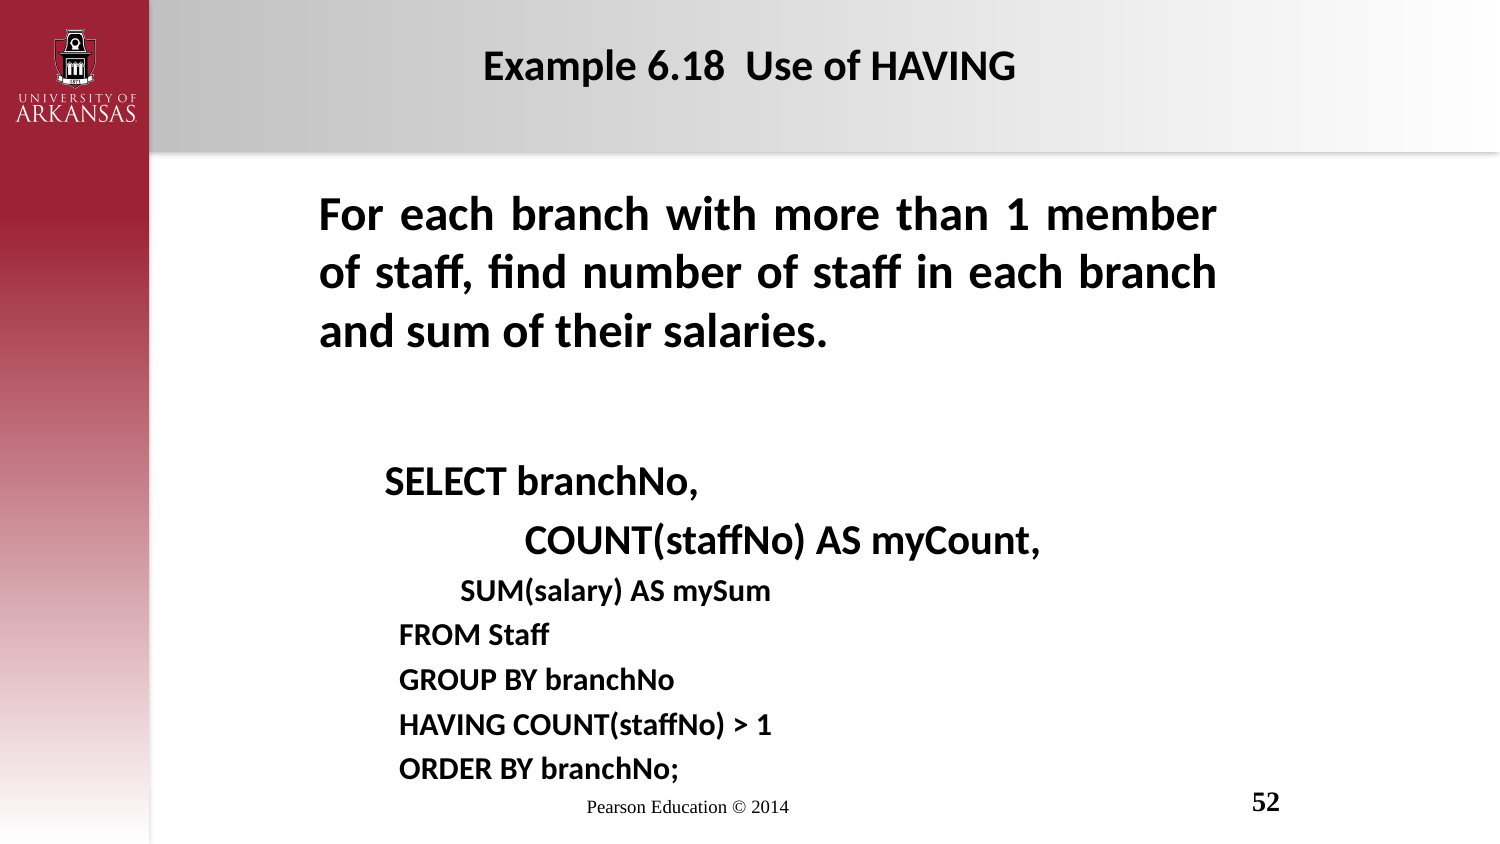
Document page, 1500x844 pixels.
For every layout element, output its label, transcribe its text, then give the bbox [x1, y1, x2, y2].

title Example 6.18 Use of HAVING [234, 28, 1266, 97]
text_box Pearson Education © 2014 [571, 787, 966, 825]
picture [15, 29, 137, 122]
list For each branch with more than 1 member of staff, find number of staff in each branch and sum of their salaries. SELECT branchNo, COUNT(staffNo) AS myCount, SUM(salary) AS mySum FROM Staff GROUP BY branchNo HAVING COUNT(staffNo) > 1 ORDER BY branchNo; [255, 174, 1234, 795]
text_box 52 [1237, 776, 1313, 833]
